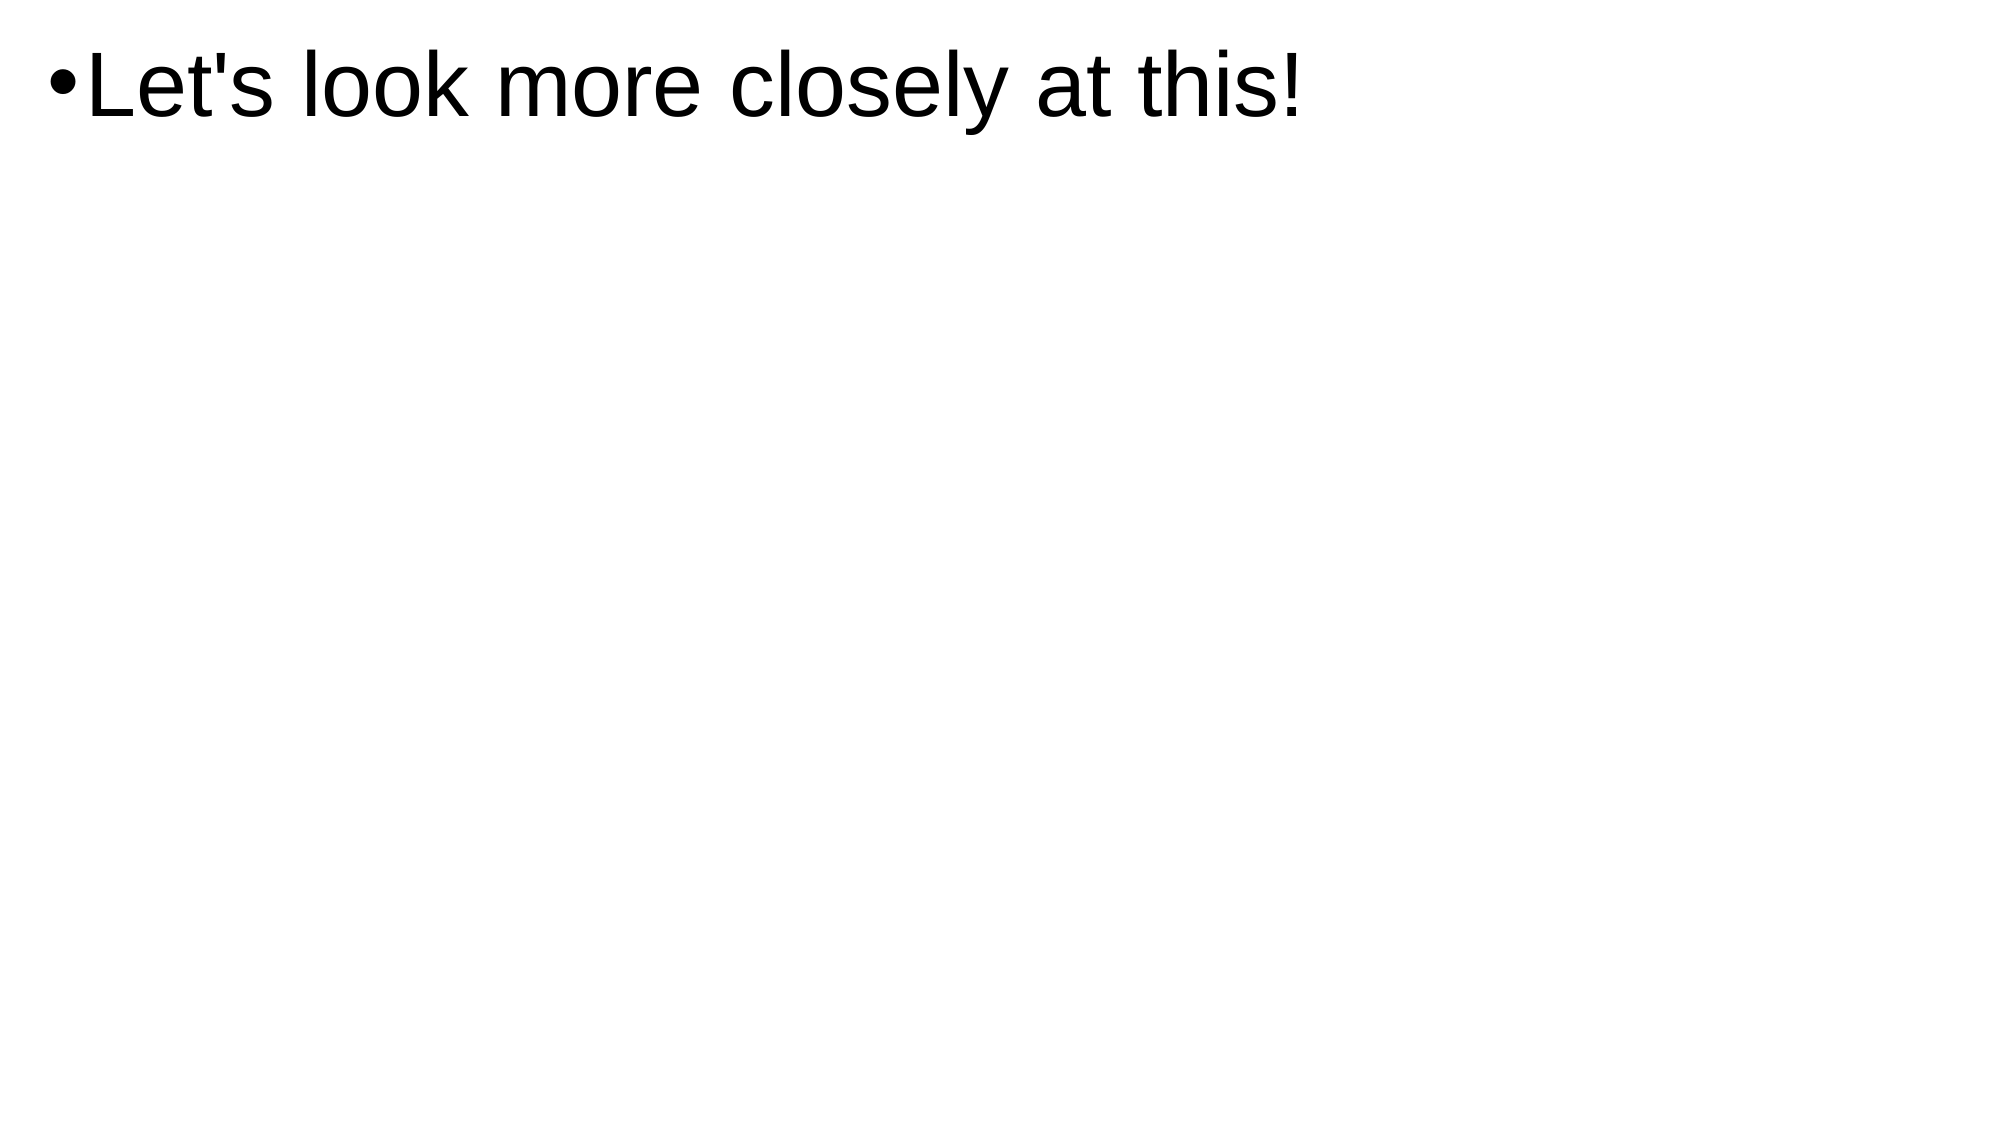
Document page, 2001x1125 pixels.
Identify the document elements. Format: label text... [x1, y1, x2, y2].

list Let's look more closely at this! [32, 29, 1967, 1091]
